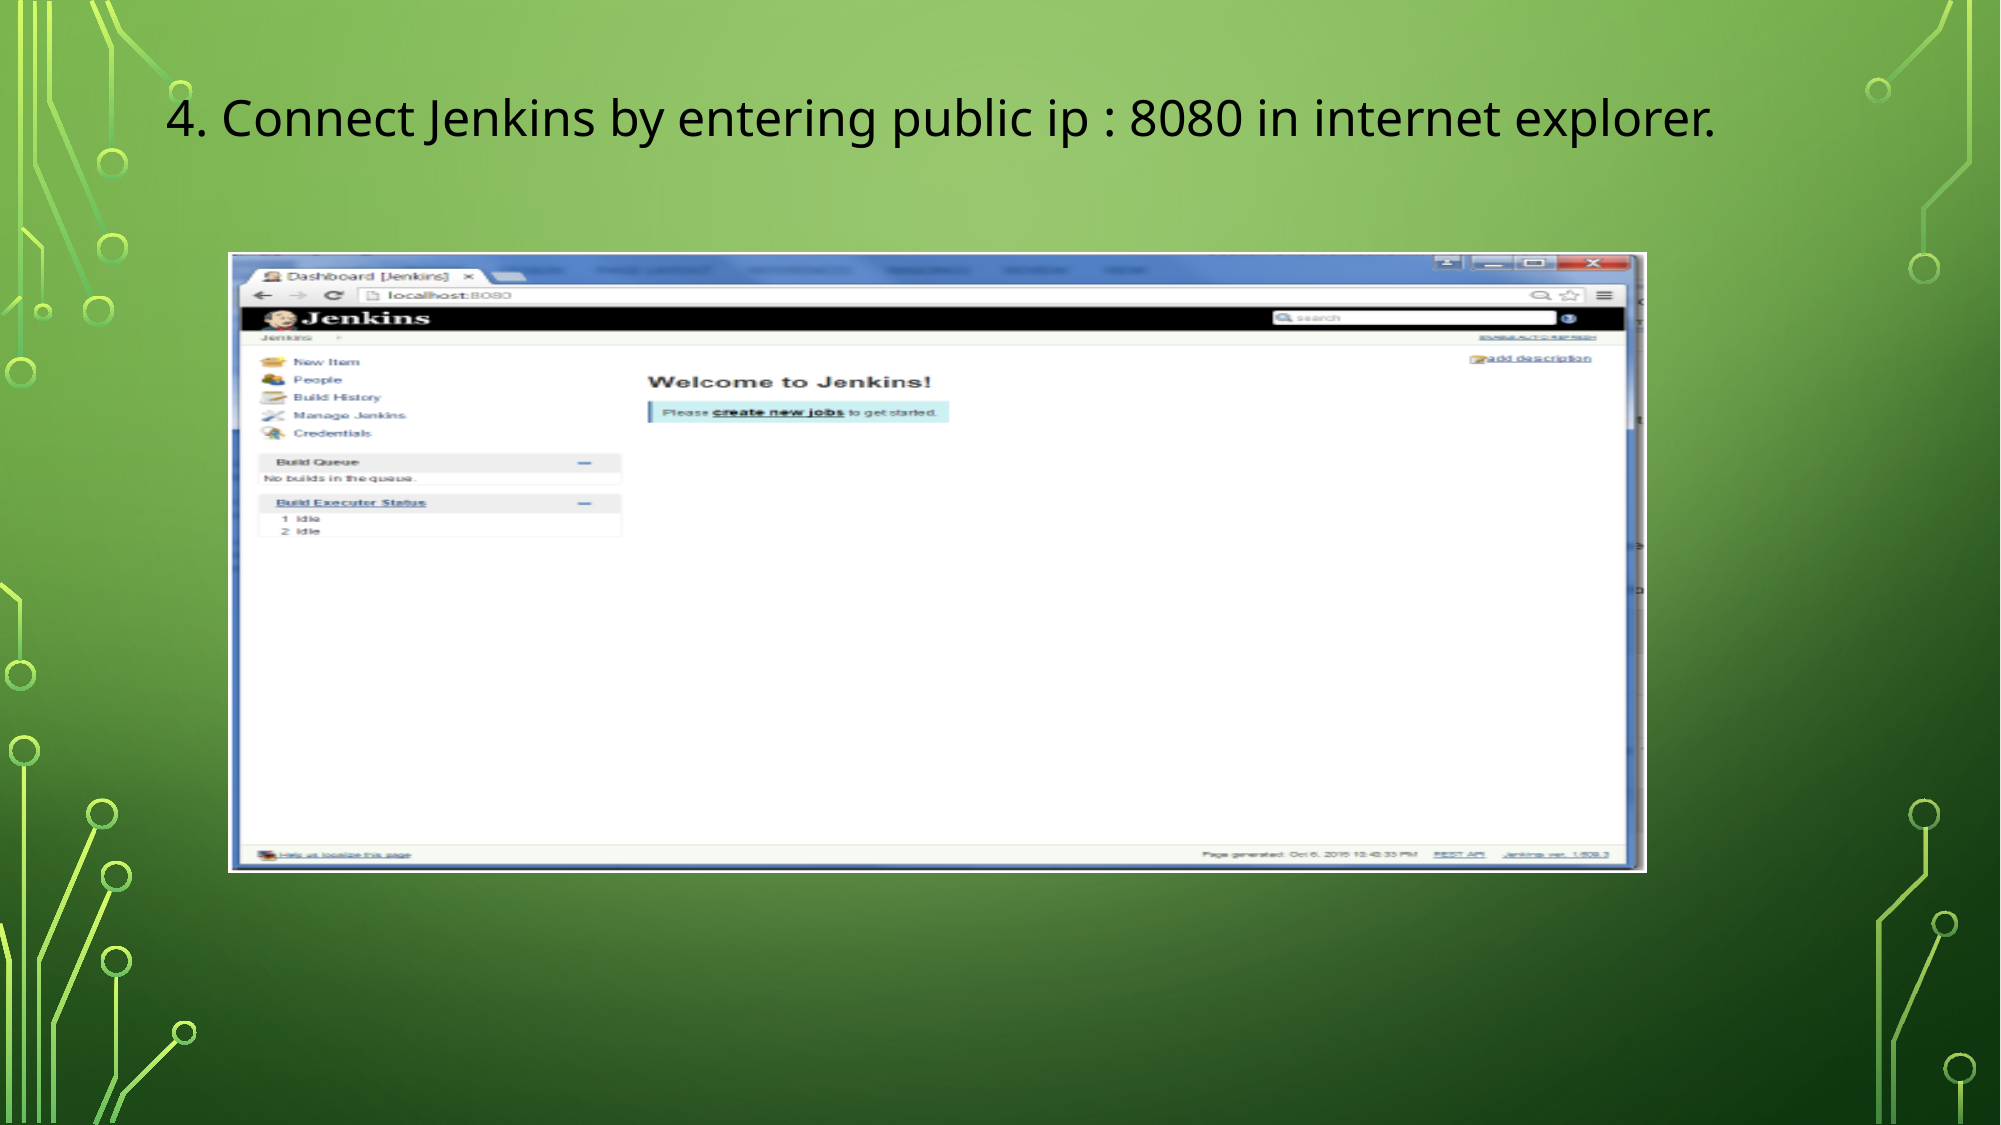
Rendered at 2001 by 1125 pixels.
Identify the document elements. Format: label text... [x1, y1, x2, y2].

picture [228, 252, 1647, 873]
list 4. Connect Jenkins by entering public ip : 8080 in internet explorer. [151, 67, 1849, 1058]
